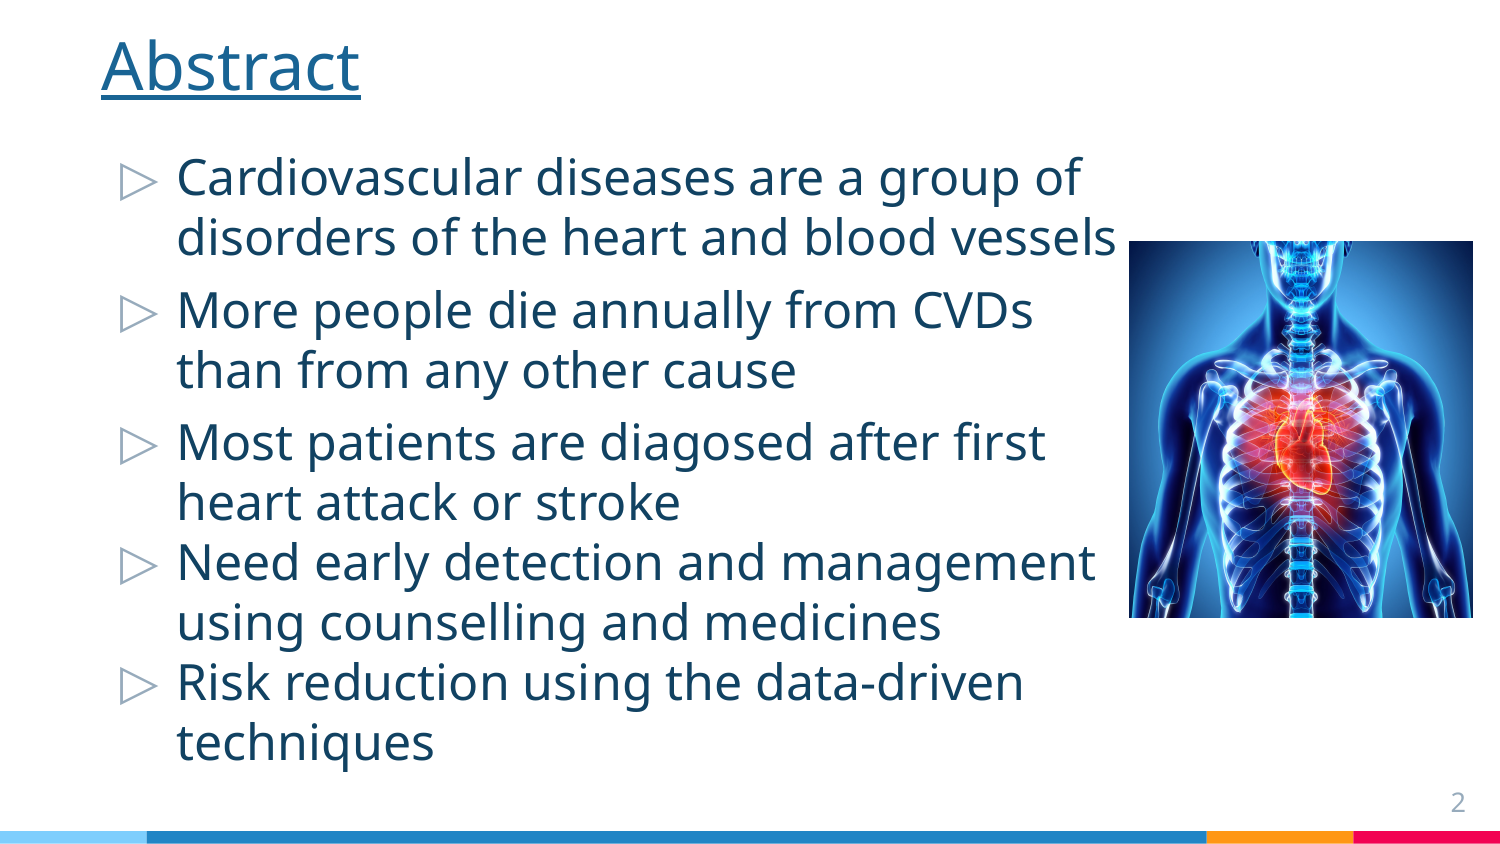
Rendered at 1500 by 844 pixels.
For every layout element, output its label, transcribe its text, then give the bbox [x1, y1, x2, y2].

title Abstract [86, 28, 1147, 119]
list Cardiovascular diseases are a group of disorders of the heart and blood vessels More people die annually from CVDs than from any other cause Most patients are diagosed after first heart attack or stroke Need early detection and management using counselling and medicines Risk reduction using the data-driven techniques [86, 130, 1147, 714]
picture [1129, 240, 1473, 618]
slide_number 2 [1391, 770, 1482, 822]
